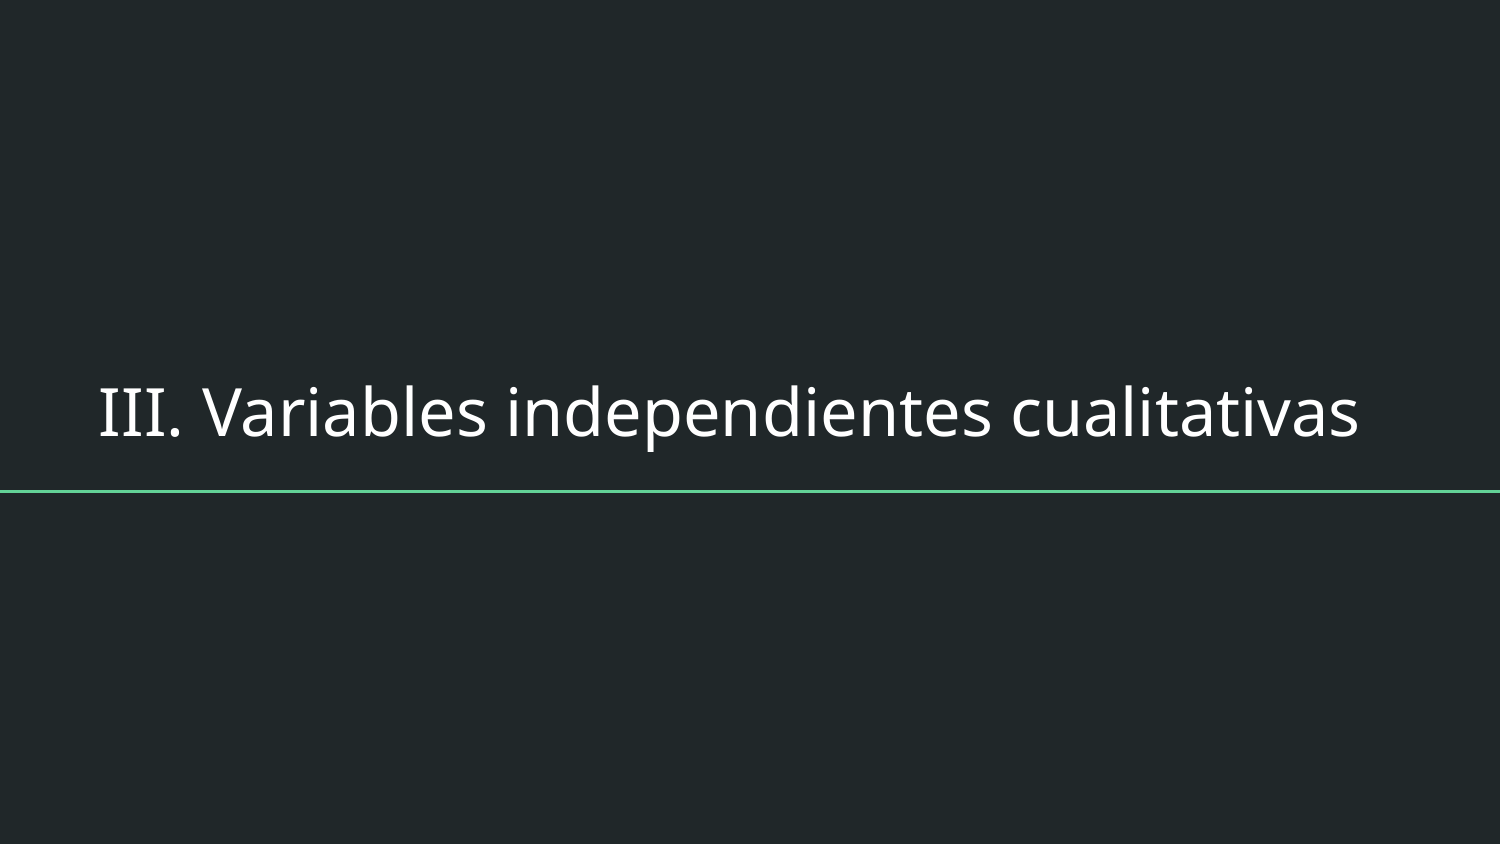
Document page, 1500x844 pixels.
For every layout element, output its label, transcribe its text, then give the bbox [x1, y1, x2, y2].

title III. Variables independientes cualitativas [83, 337, 1417, 466]
